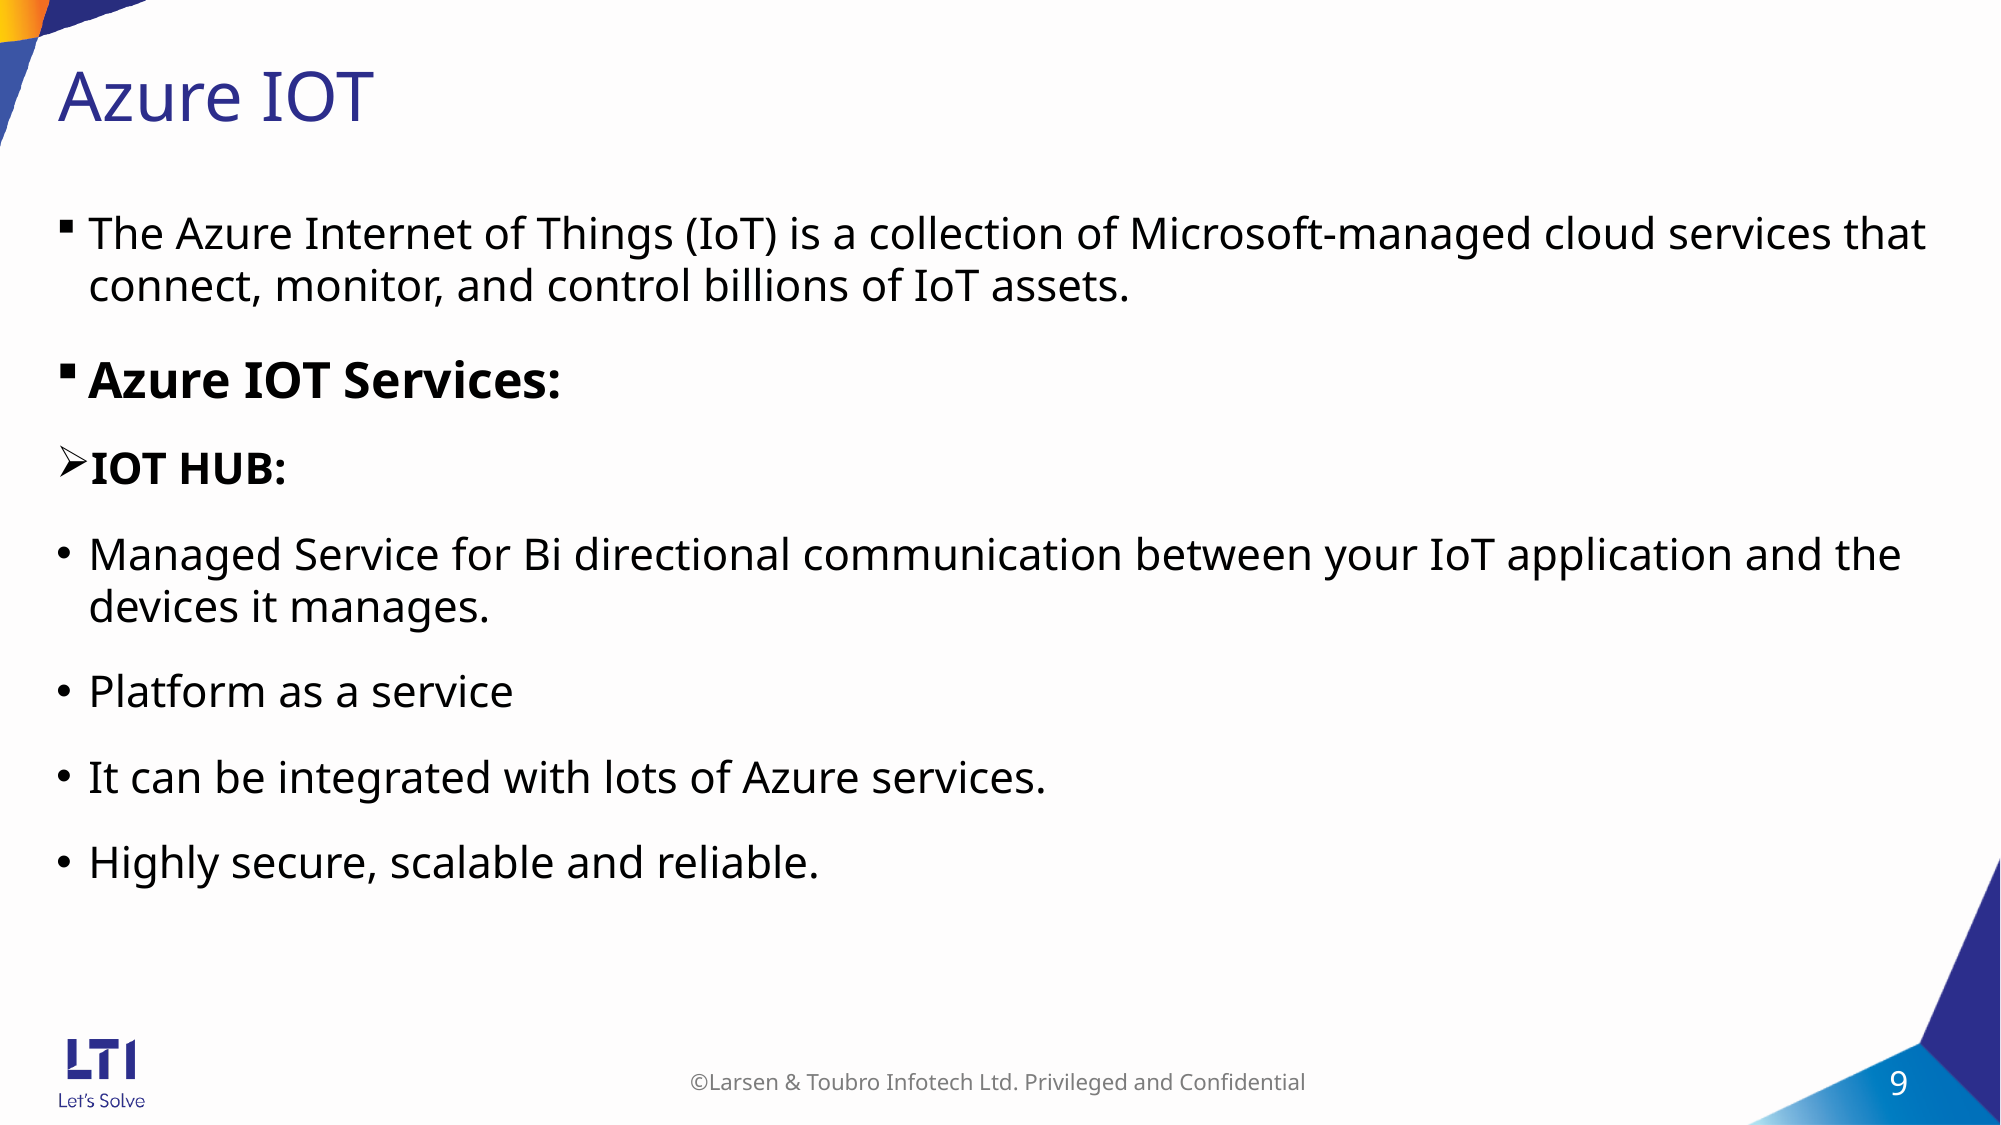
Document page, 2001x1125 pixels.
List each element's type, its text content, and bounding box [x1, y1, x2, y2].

picture [45, 1028, 158, 1118]
title Azure IOT [58, 52, 1815, 138]
list The Azure Internet of Things (IoT) is a collection of Microsoft-managed cloud services that connect, monitor, and control billions of IoT assets. Azure IOT Services: IOT HUB: Managed Service for Bi directional communication between your IoT application and the devices it manages. Platform as a service It can be integrated with lots of Azure services. Highly secure, scalable and reliable. [56, 205, 1941, 1021]
picture [1718, 854, 2001, 1125]
picture [0, 0, 146, 147]
